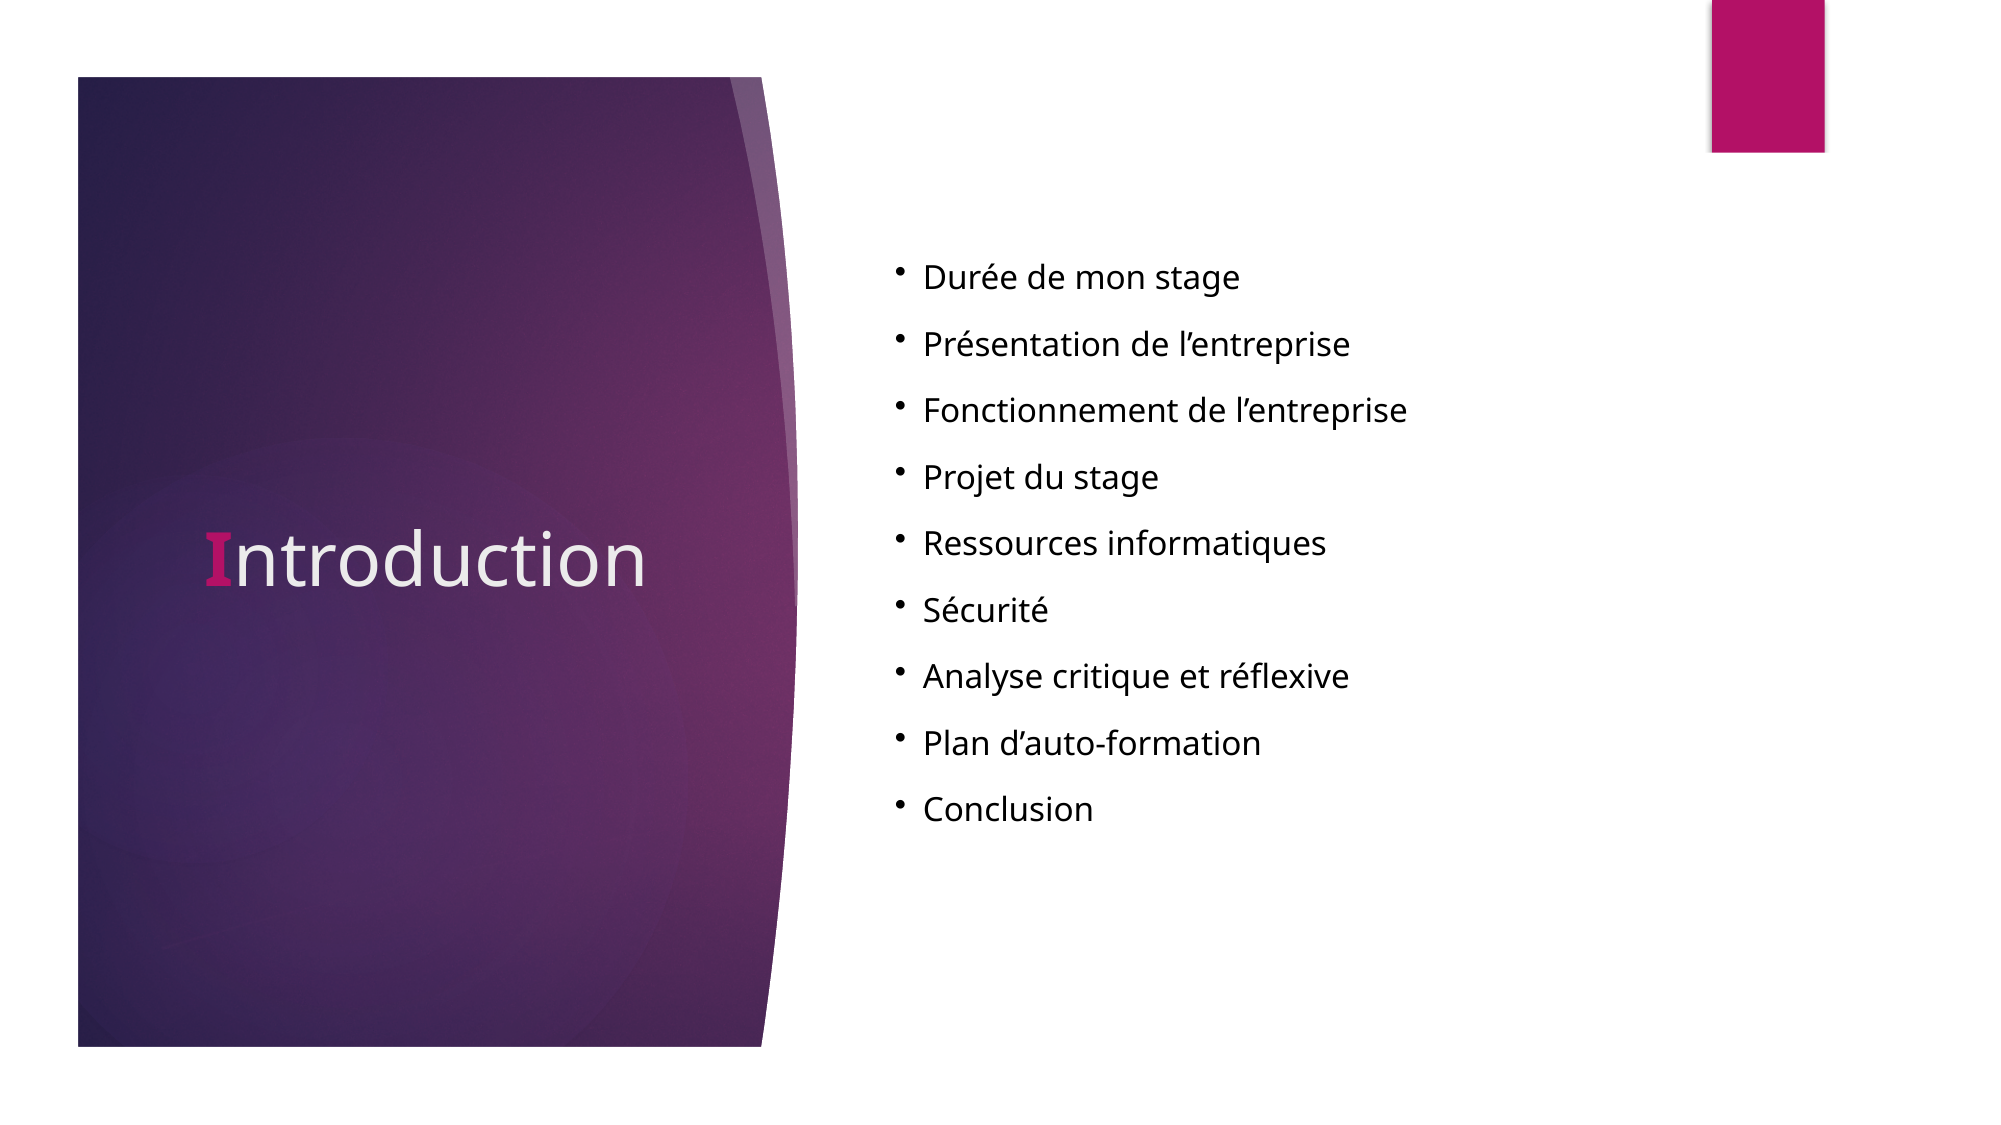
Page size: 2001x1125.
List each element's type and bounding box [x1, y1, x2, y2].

text_box [0, 0, 2000, 1125]
text_box [861, 154, 1911, 1016]
